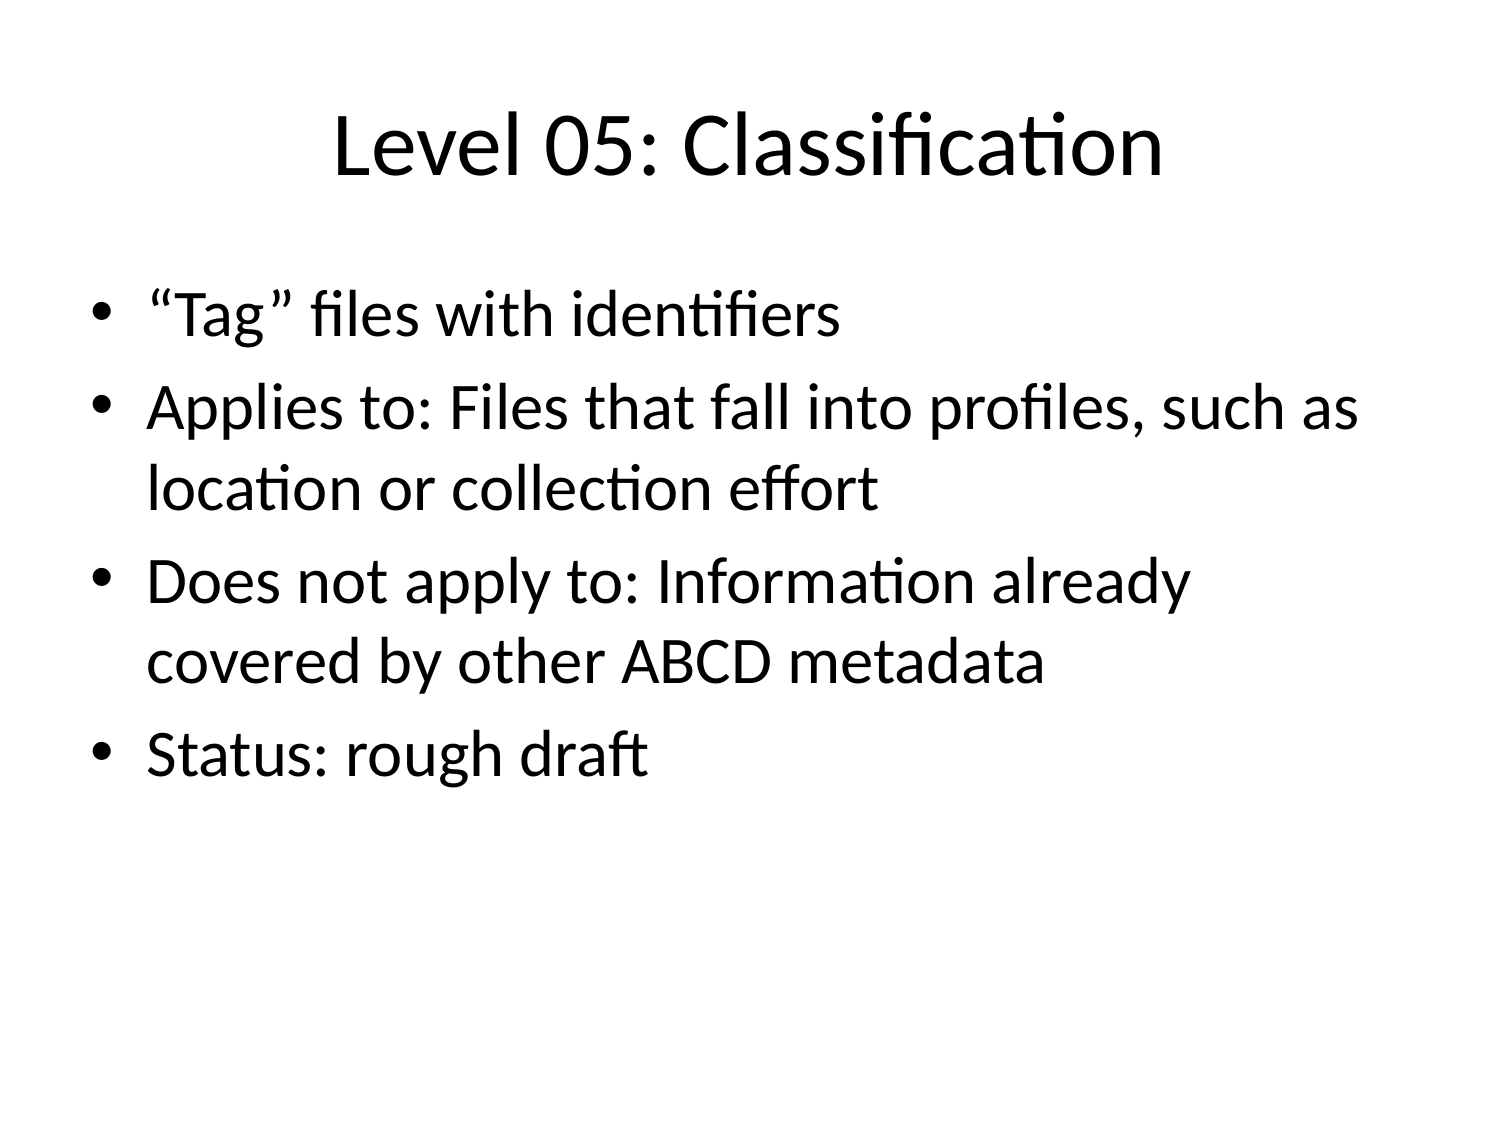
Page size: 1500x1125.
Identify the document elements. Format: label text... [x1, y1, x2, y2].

title Level 05: Classification [75, 45, 1425, 233]
list “Tag” files with identifiers Applies to: Files that fall into profiles, such as location or collection effort Does not apply to: Information already covered by other ABCD metadata Status: rough draft [75, 262, 1425, 1005]
